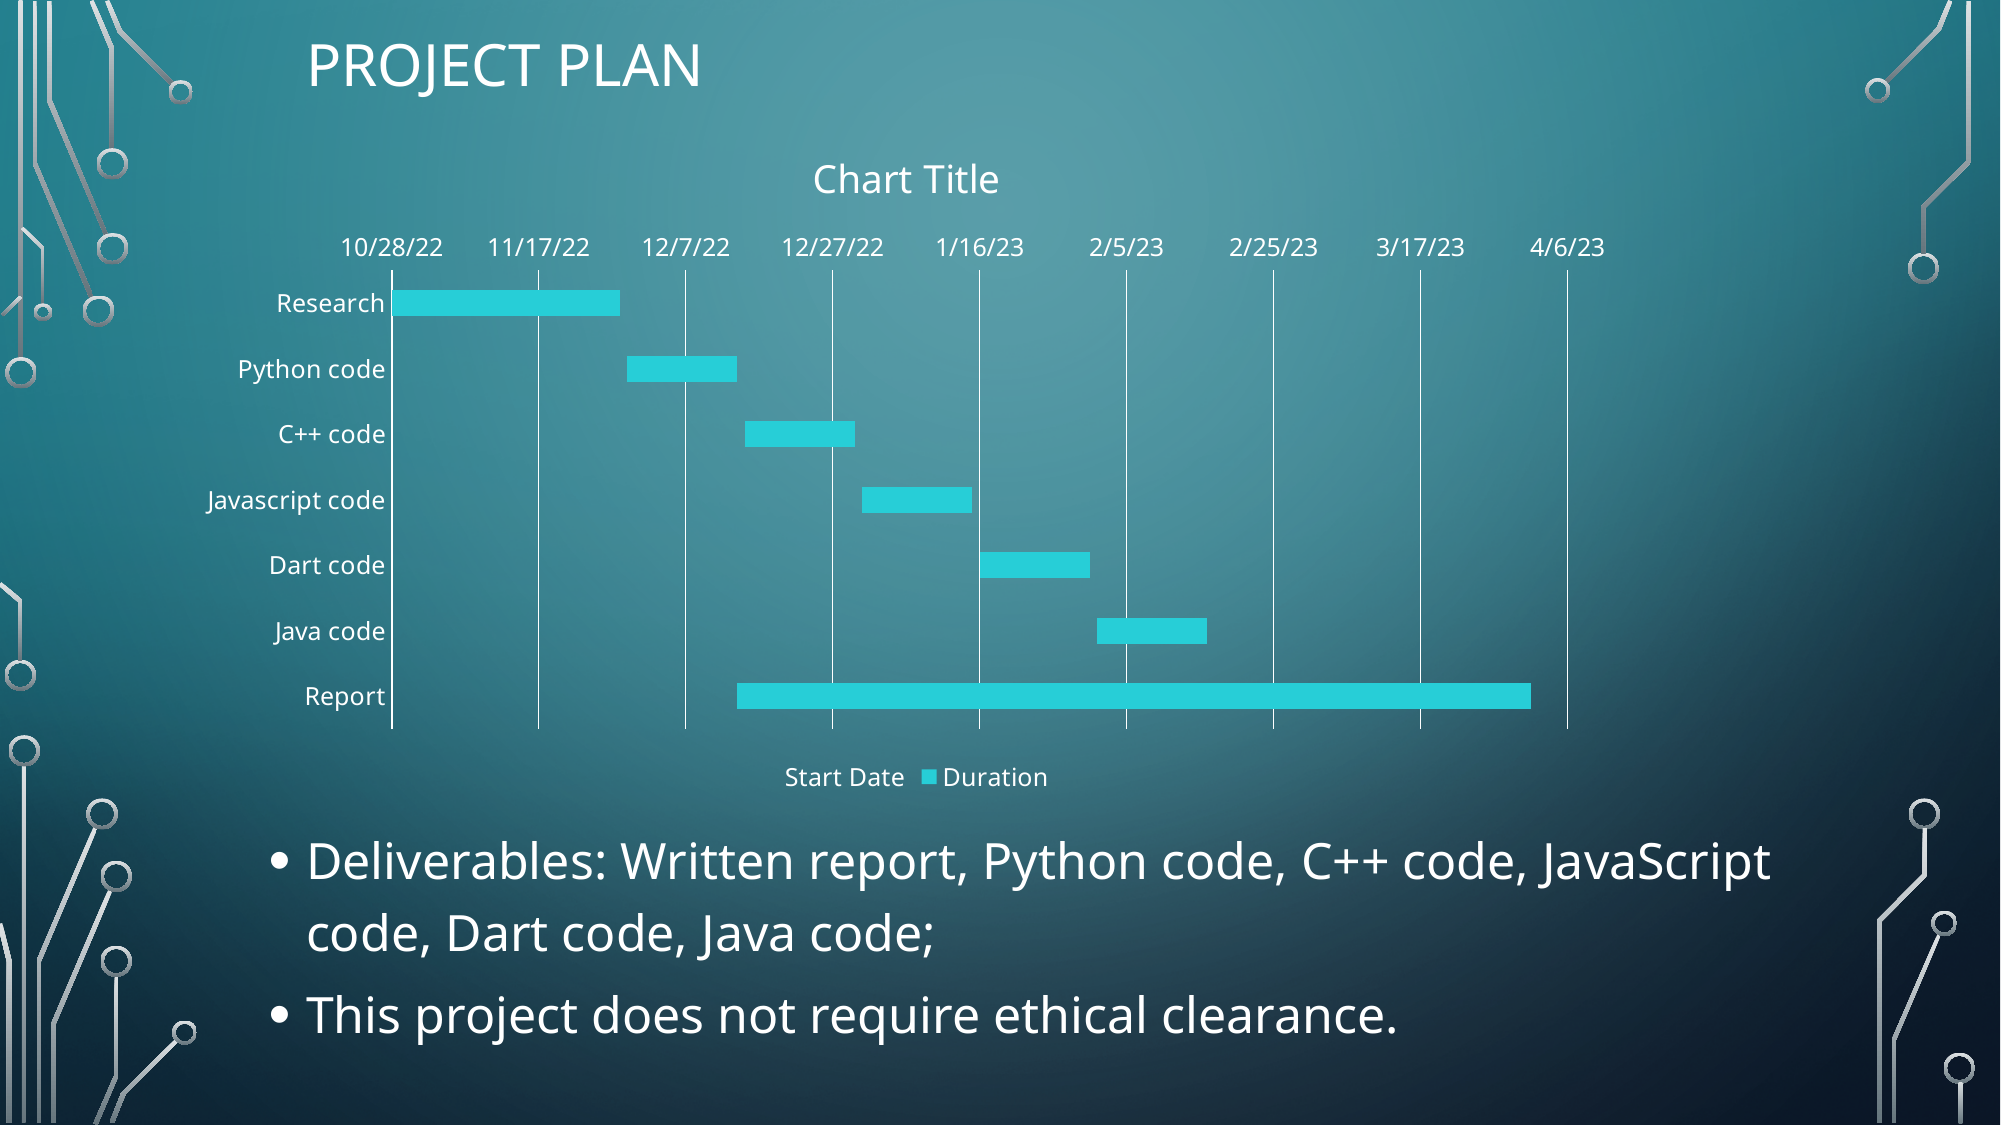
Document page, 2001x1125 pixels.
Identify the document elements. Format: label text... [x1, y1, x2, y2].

chart [178, 118, 1635, 801]
title Project Plan [291, 15, 842, 118]
text_box Deliverables: Written report, Python code, C++ code, JavaScript code, Dart code, Java code; This project does not require ethical clearance. [178, 810, 1804, 1125]
